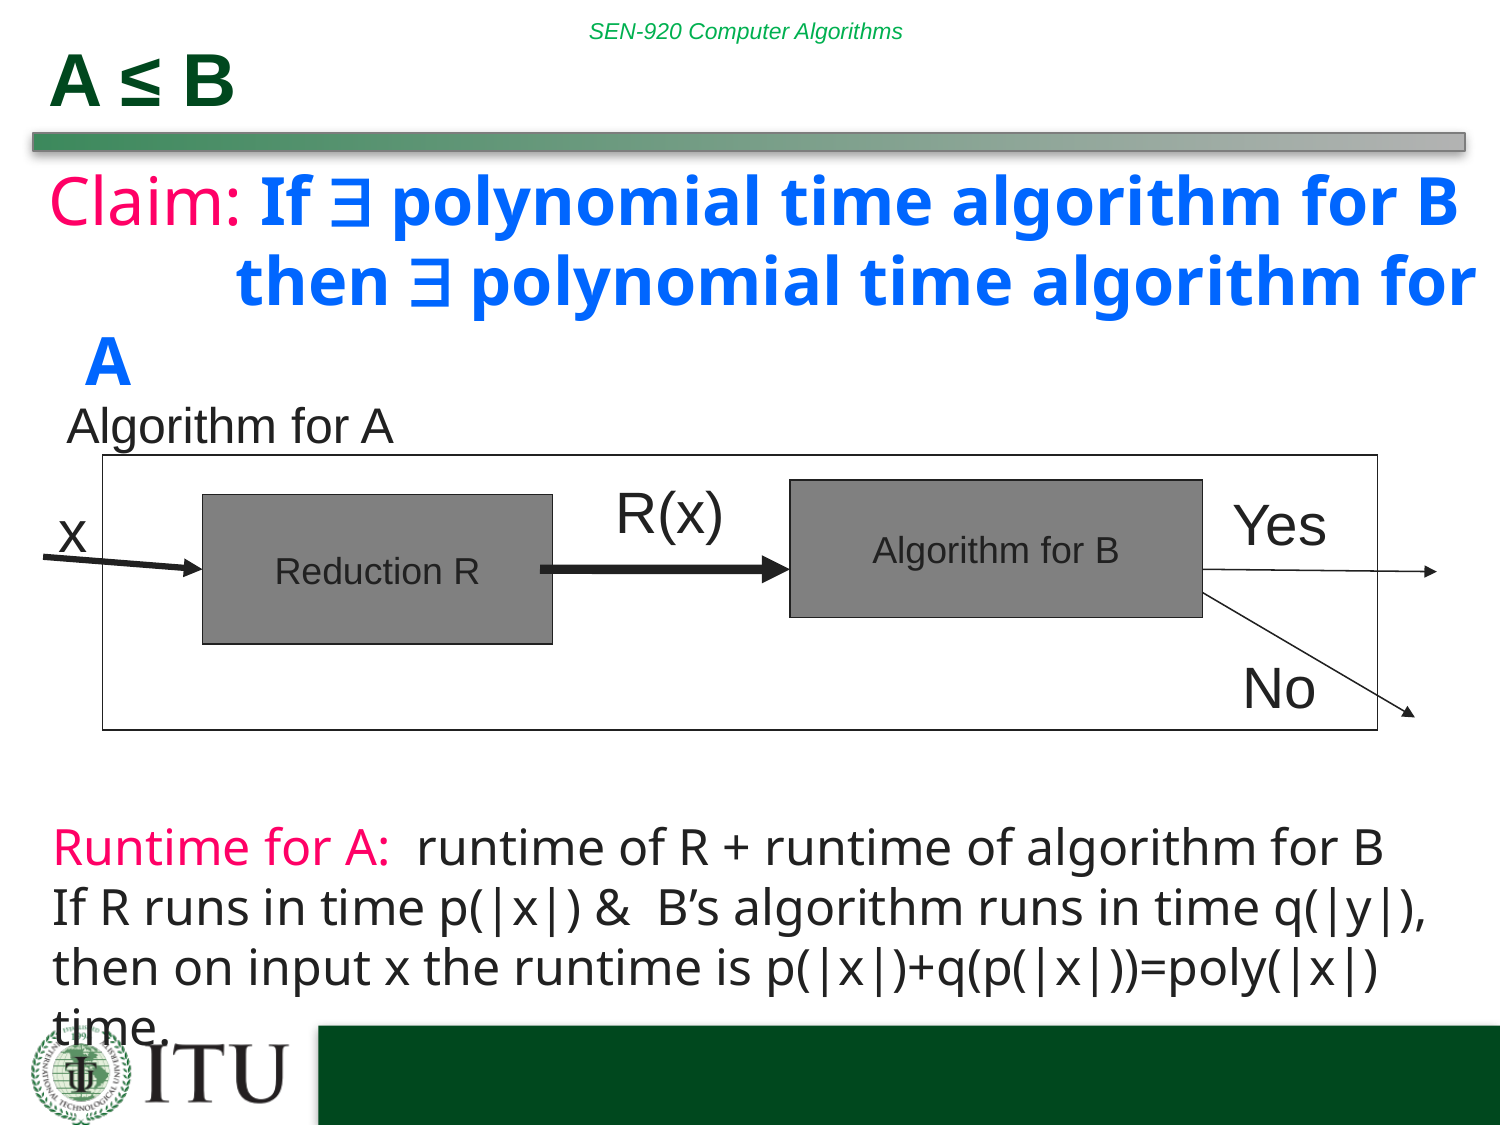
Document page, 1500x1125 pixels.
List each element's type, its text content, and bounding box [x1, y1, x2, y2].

text_box x [43, 486, 103, 572]
text_box No [1227, 642, 1332, 728]
text_box R(x) [600, 467, 741, 553]
text_box [1332, 668, 1415, 718]
text_box Yes [1217, 479, 1343, 565]
text_box [103, 561, 203, 575]
text_box Algorithm for A [51, 386, 410, 462]
text_box [102, 455, 1378, 730]
text_box [539, 563, 790, 576]
title A ≤ B [33, 24, 1465, 134]
list Claim: If  polynomial time algorithm for B then  polynomial time algorithm for A [33, 151, 1500, 1005]
text_box Runtime for A: runtime of R + runtime of algorithm for B If R runs in time p(|x|) & B’s algorithm runs in time q(|y|), then on input x the runtime is p(|x|)+q(p(|x|))=poly(|x|) time. [37, 807, 1500, 1123]
text_box [1202, 565, 1437, 578]
